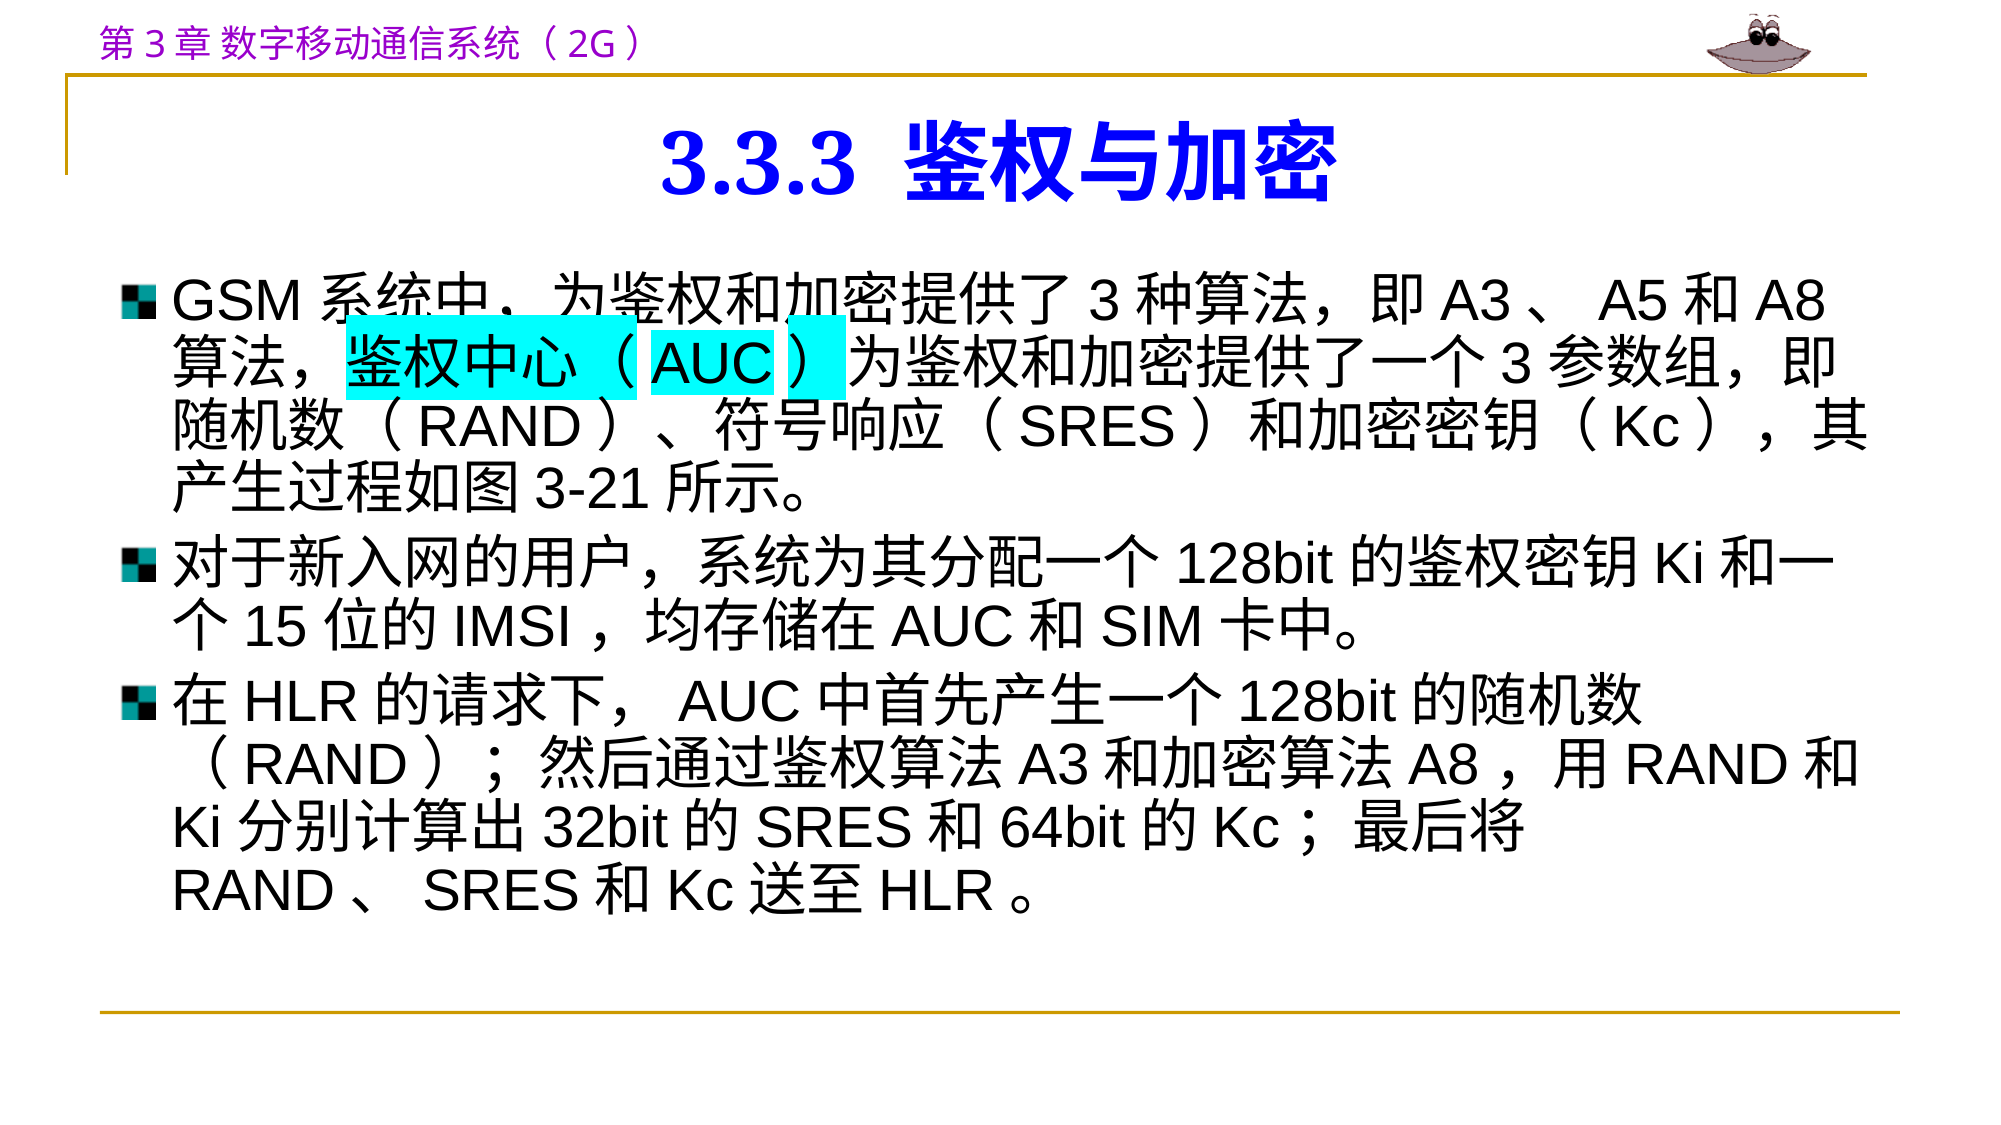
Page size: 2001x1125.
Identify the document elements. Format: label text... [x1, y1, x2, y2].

picture [114, 678, 156, 720]
picture [114, 277, 156, 319]
title 3.3.3 鉴权与加密 [99, 99, 1901, 233]
picture [1650, 0, 1817, 87]
picture [114, 540, 156, 582]
list GSM系统中，为鉴权和加密提供了3种算法，即A3、A5和A8算法，鉴权中心（AUC）为鉴权和加密提供了一个3参数组，即随机数（RAND）、符号响应（SRES）和加密密钥（Kc），其产生过程如图3-21所示。 对于新入网的用户，系统为其分配一个128bit的鉴权密钥Ki和一个15位的IMSI，均存储在AUC和SIM卡中。 在HLR的请求下，AUC中首先产生一个128bit的随机数（RAND）；然后通过鉴权算法A3和加密算法A8，用RAND和Ki分别计算出32bit的SRES和64bit的Kc；最后将RAND、SRES和Kc送至HLR。 [99, 262, 1901, 1006]
